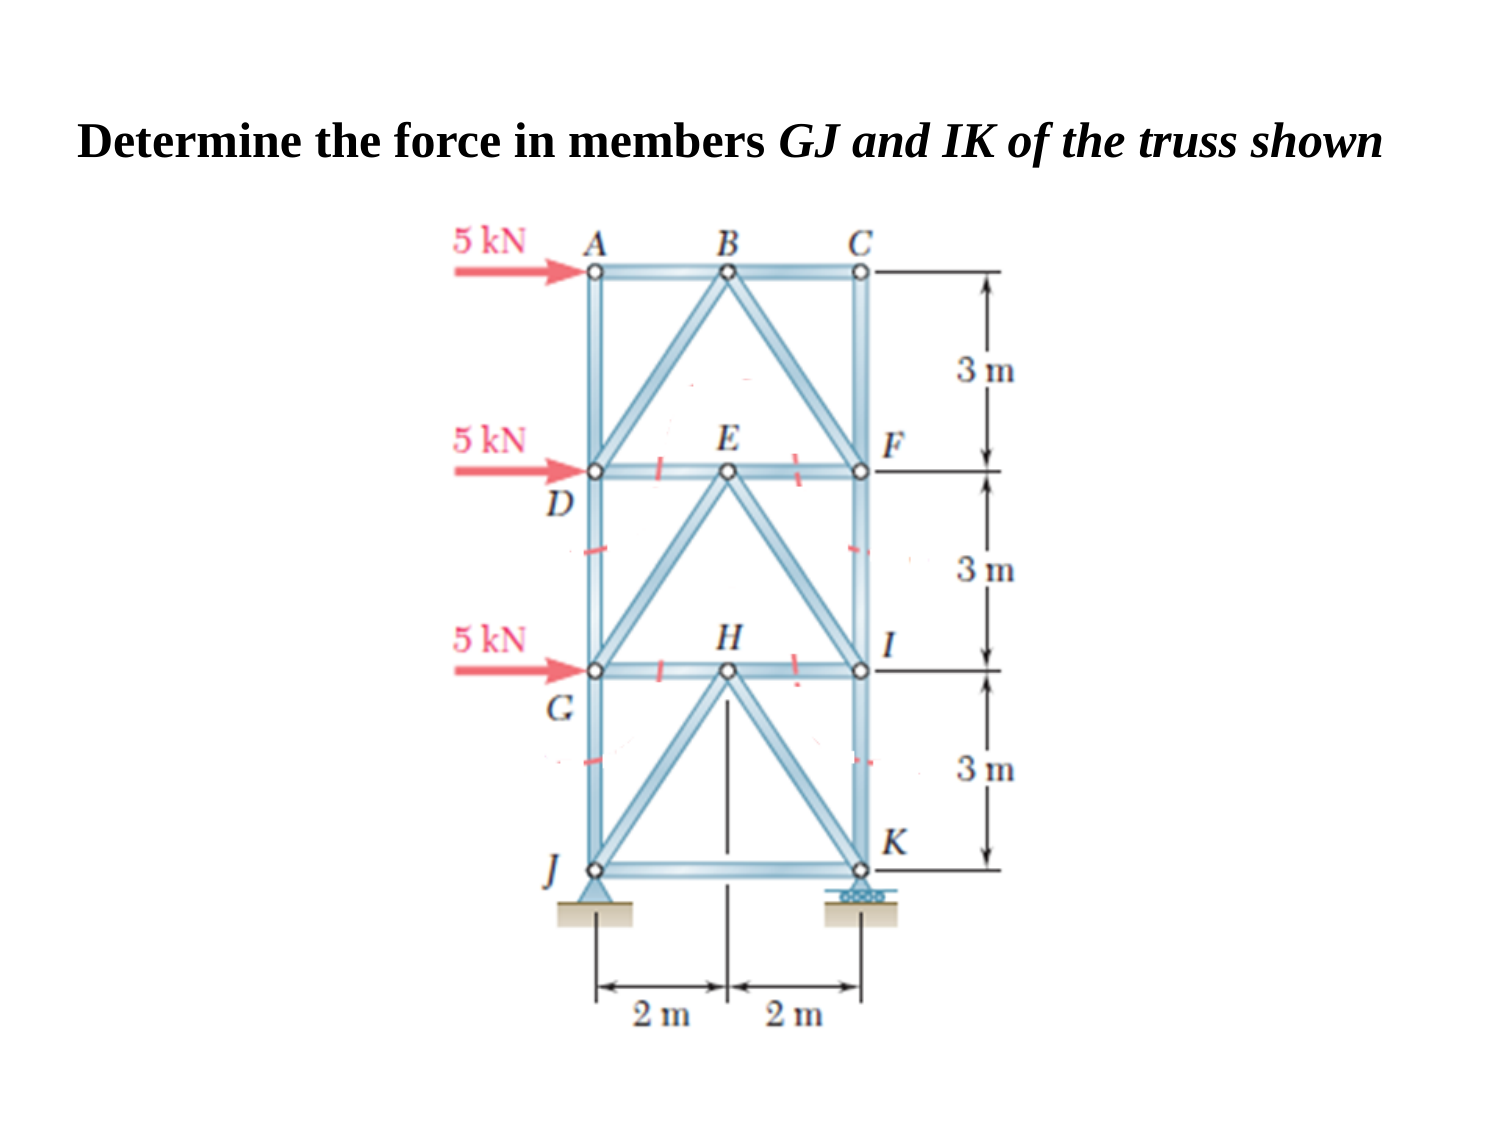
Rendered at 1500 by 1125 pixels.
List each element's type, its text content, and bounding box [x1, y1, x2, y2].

text_box Determine the force in members GJ and IK of the truss shown [62, 99, 1400, 175]
picture [412, 199, 1073, 1037]
